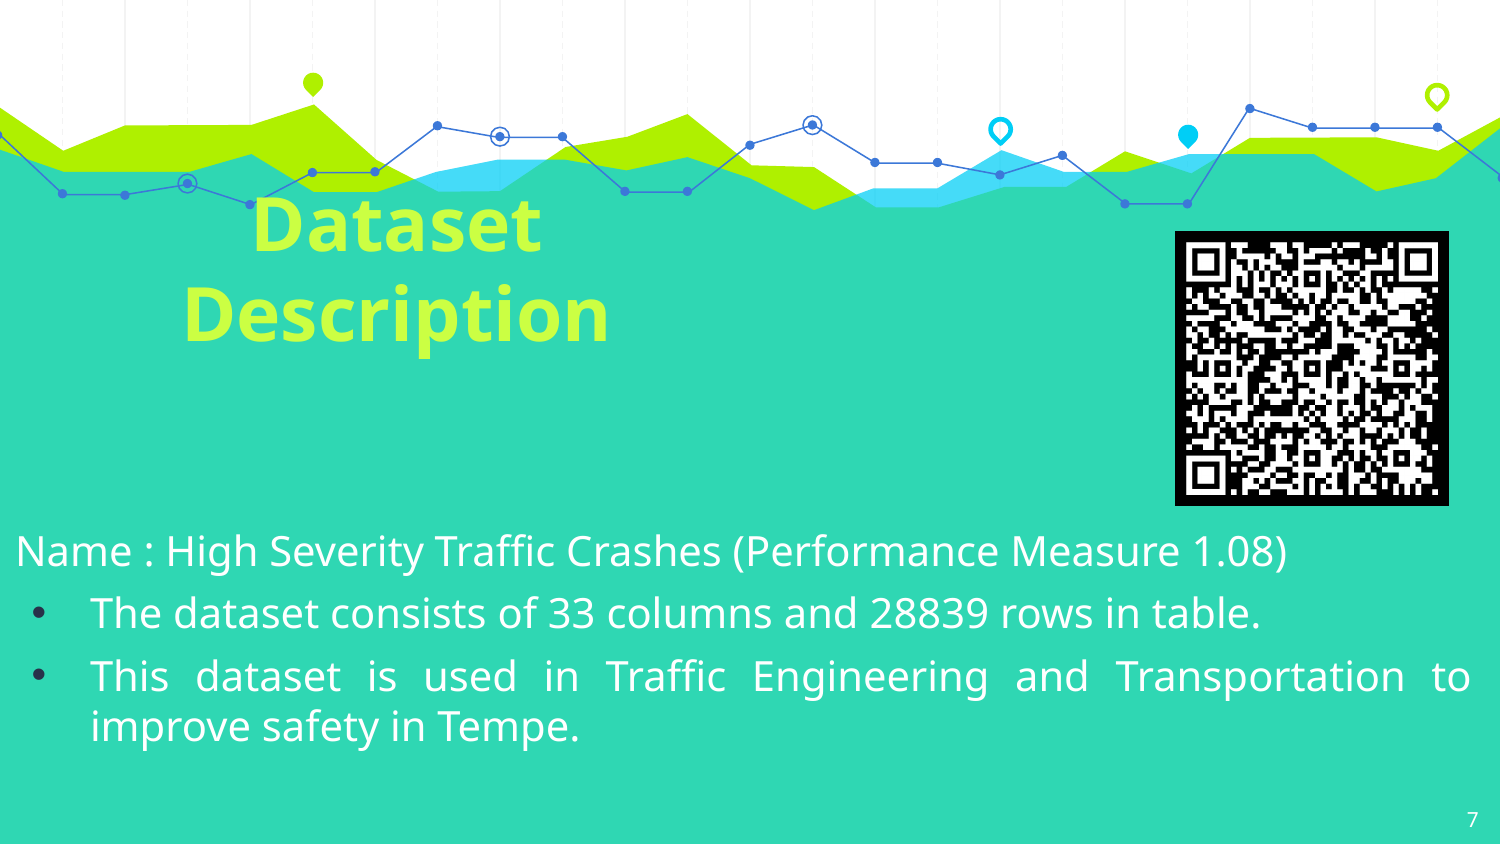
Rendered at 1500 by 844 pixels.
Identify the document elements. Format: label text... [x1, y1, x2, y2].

subtitle Name : High Severity Traffic Crashes (Performance Measure 1.08) The dataset consists of 33 columns and 28839 rows in table. This dataset is used in Traffic Engineering and Transportation to improve safety in Tempe. [0, 447, 1488, 792]
picture [1174, 231, 1449, 506]
slide_number 7 [1403, 791, 1494, 844]
title Dataset Description [23, 231, 771, 422]
